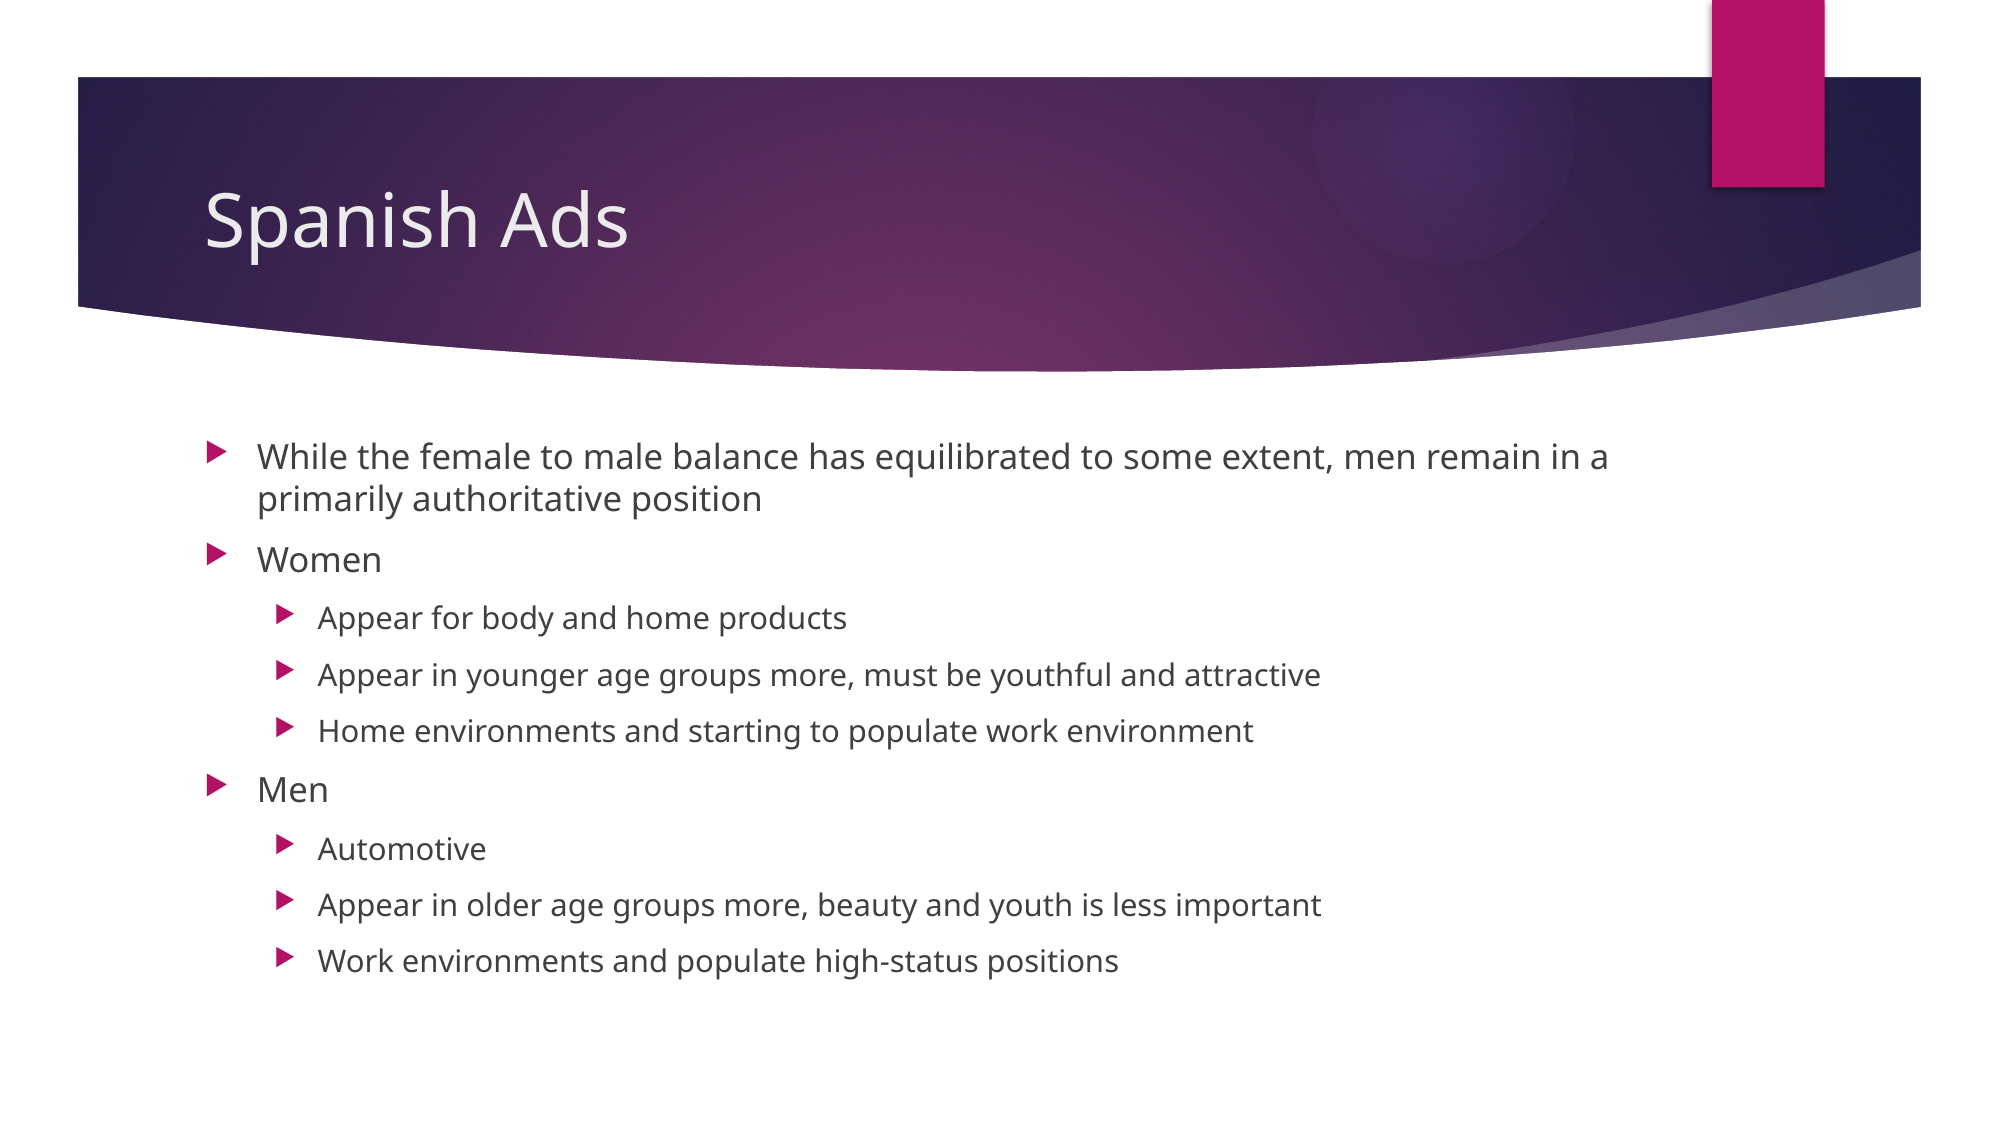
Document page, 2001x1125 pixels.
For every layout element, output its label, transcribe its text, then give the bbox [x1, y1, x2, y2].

title Spanish Ads [189, 159, 1627, 276]
list While the female to male balance has equilibrated to some extent, men remain in a primarily authoritative position Women Appear for body and home products Appear in younger age groups more, must be youthful and attractive Home environments and starting to populate work environment Men Automotive Appear in older age groups more, beauty and youth is less important Work environments and populate high-status positions [189, 427, 1638, 988]
